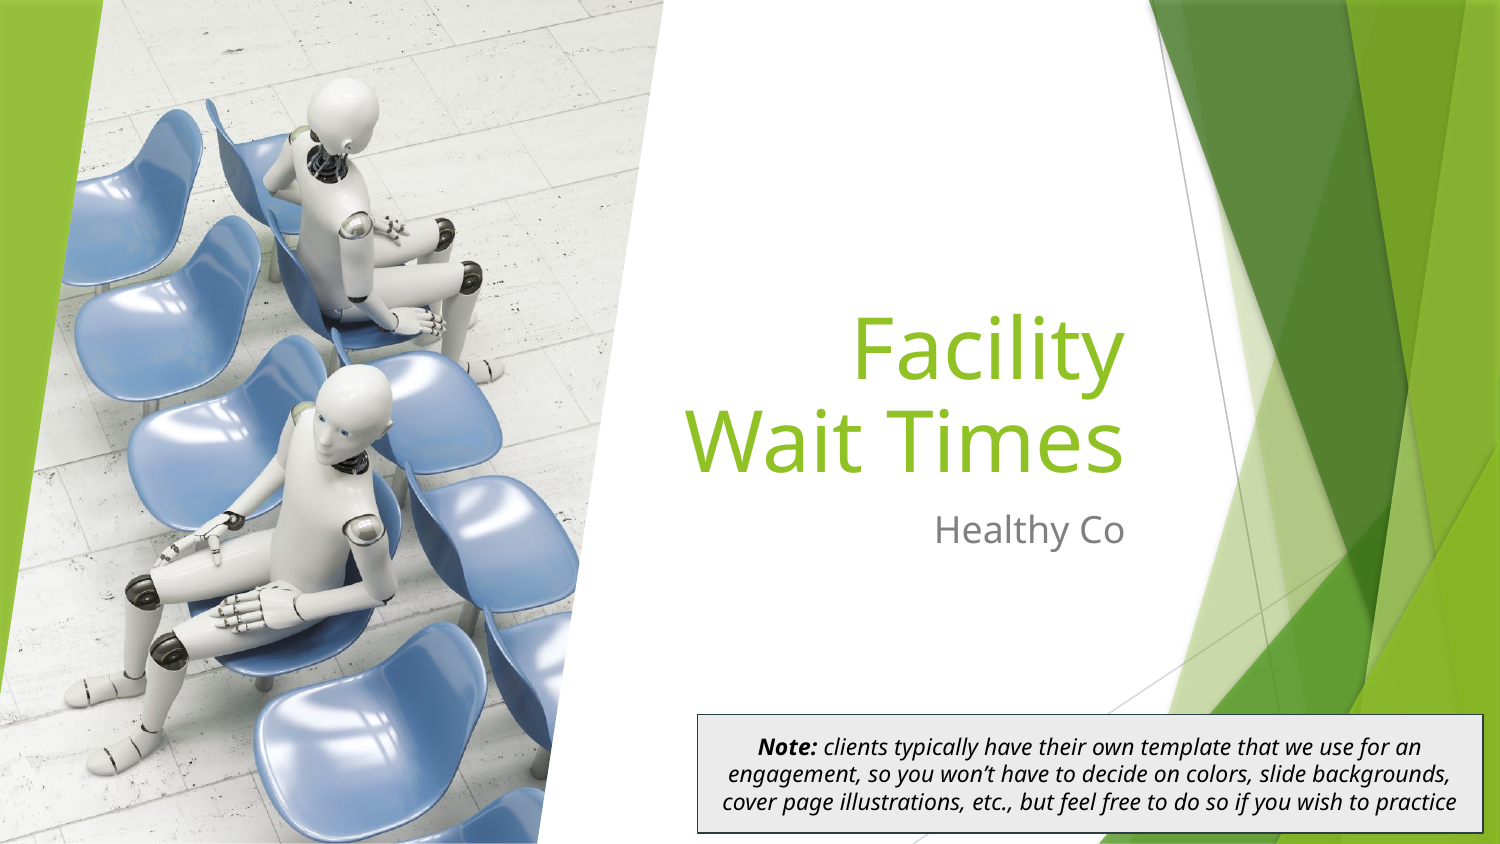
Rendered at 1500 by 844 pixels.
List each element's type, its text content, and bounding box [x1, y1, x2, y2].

title Facility Wait Times [670, 206, 1141, 498]
picture [0, 0, 665, 844]
subtitle Healthy Co [670, 498, 1141, 634]
text_box Note: clients typically have their own template that we use for an engagement, so you won’t have to decide on colors, slide backgrounds, cover page illustrations, etc., but feel free to do so if you wish to practice [697, 714, 1483, 833]
